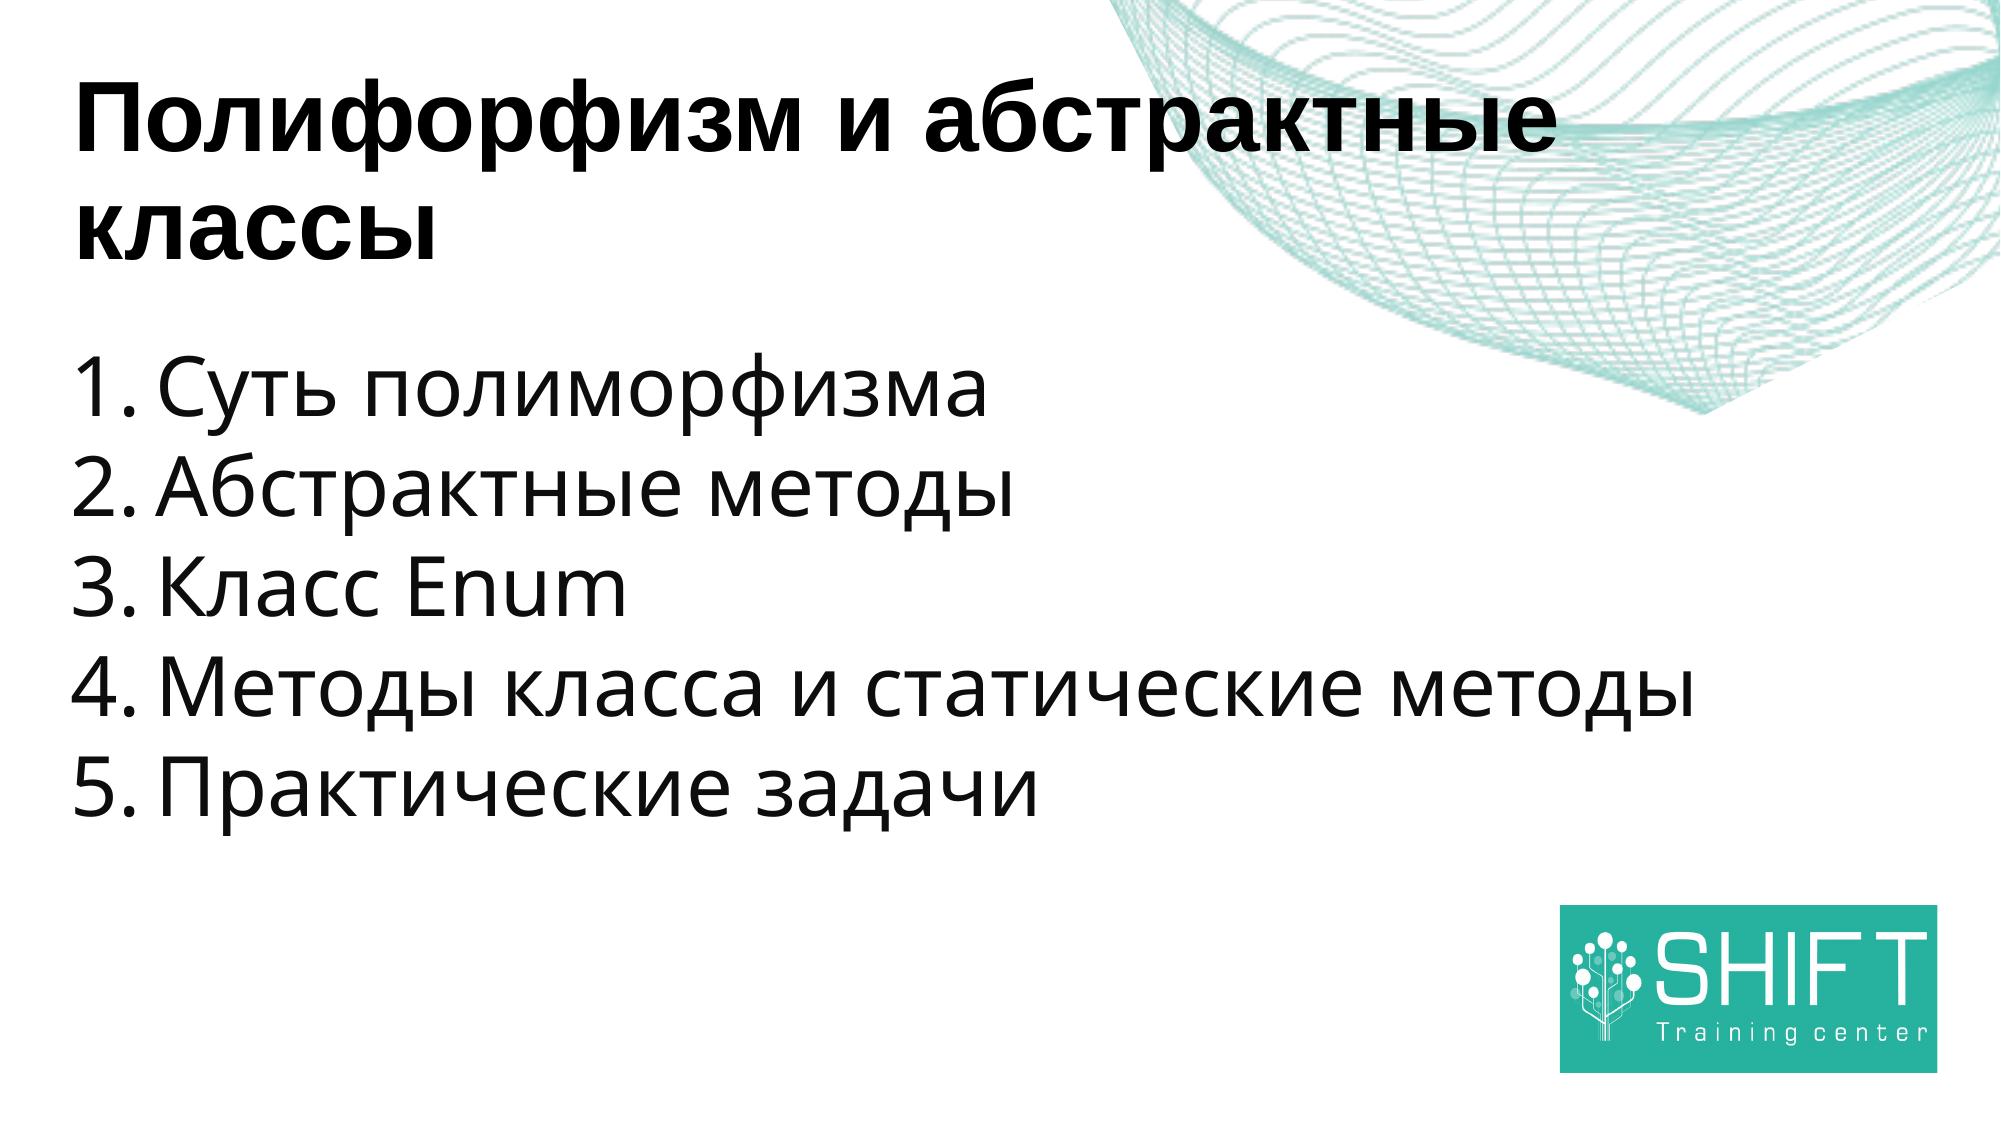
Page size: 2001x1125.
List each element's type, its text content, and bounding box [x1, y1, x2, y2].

text_box Суть полиморфизма Абстрактные методы Класс Enum Методы класса и статические методы Практические задачи [56, 325, 1937, 841]
text_box Полифорфизм и абстрактные классы [73, 156, 1927, 280]
picture [1559, 905, 1938, 1073]
